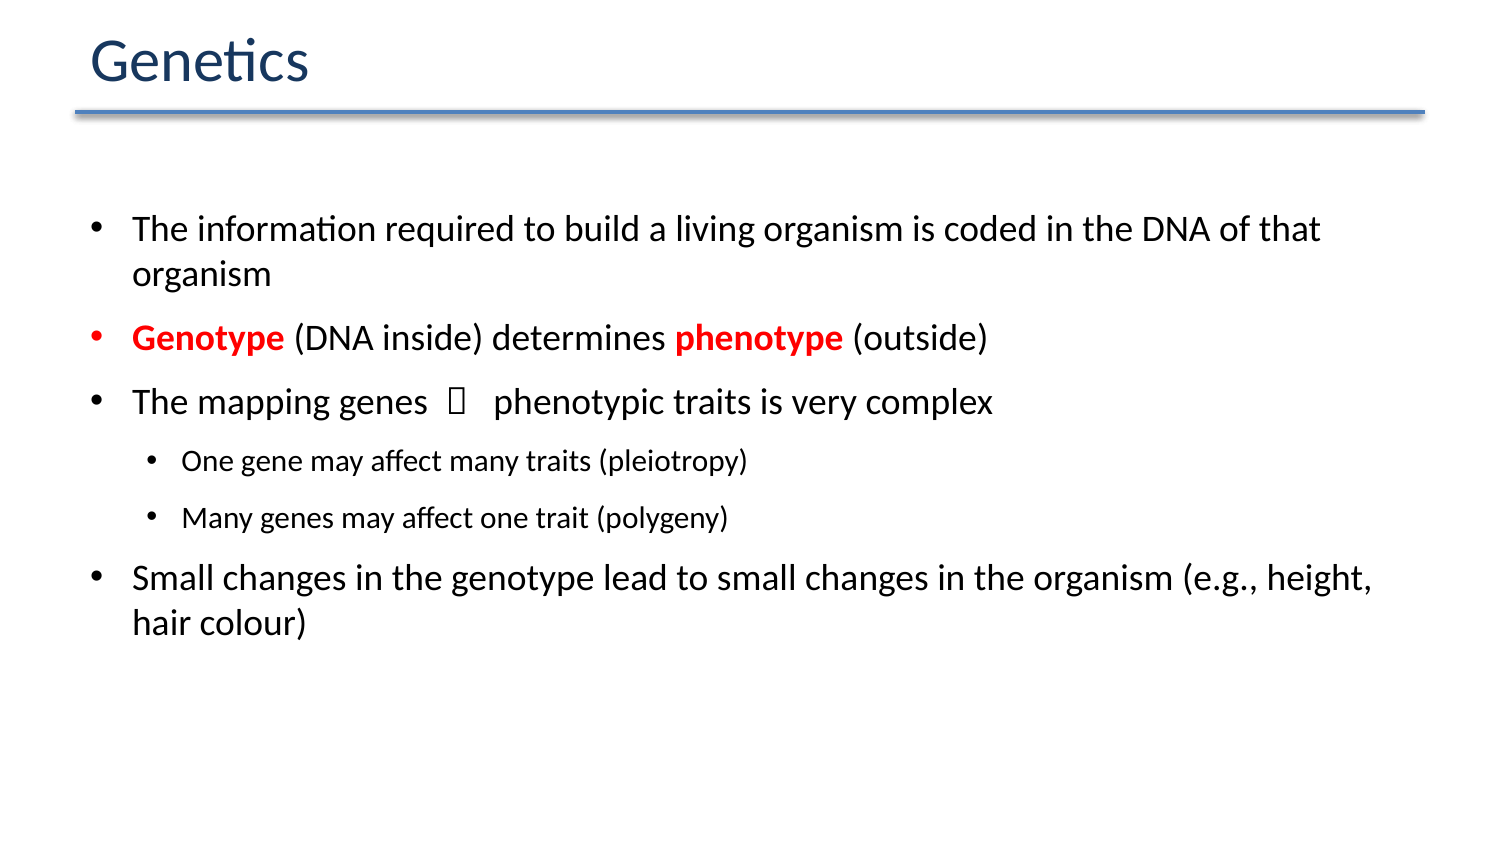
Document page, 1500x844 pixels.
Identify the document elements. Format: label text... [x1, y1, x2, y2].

title Genetics [75, 2, 1425, 110]
list The information required to build a living organism is coded in the DNA of that organism Genotype (DNA inside) determines phenotype (outside) The mapping genes  phenotypic traits is very complex One gene may affect many traits (pleiotropy) Many genes may affect one trait (polygeny) Small changes in the genotype lead to small changes in the organism (e.g., height, hair colour) [75, 196, 1425, 795]
